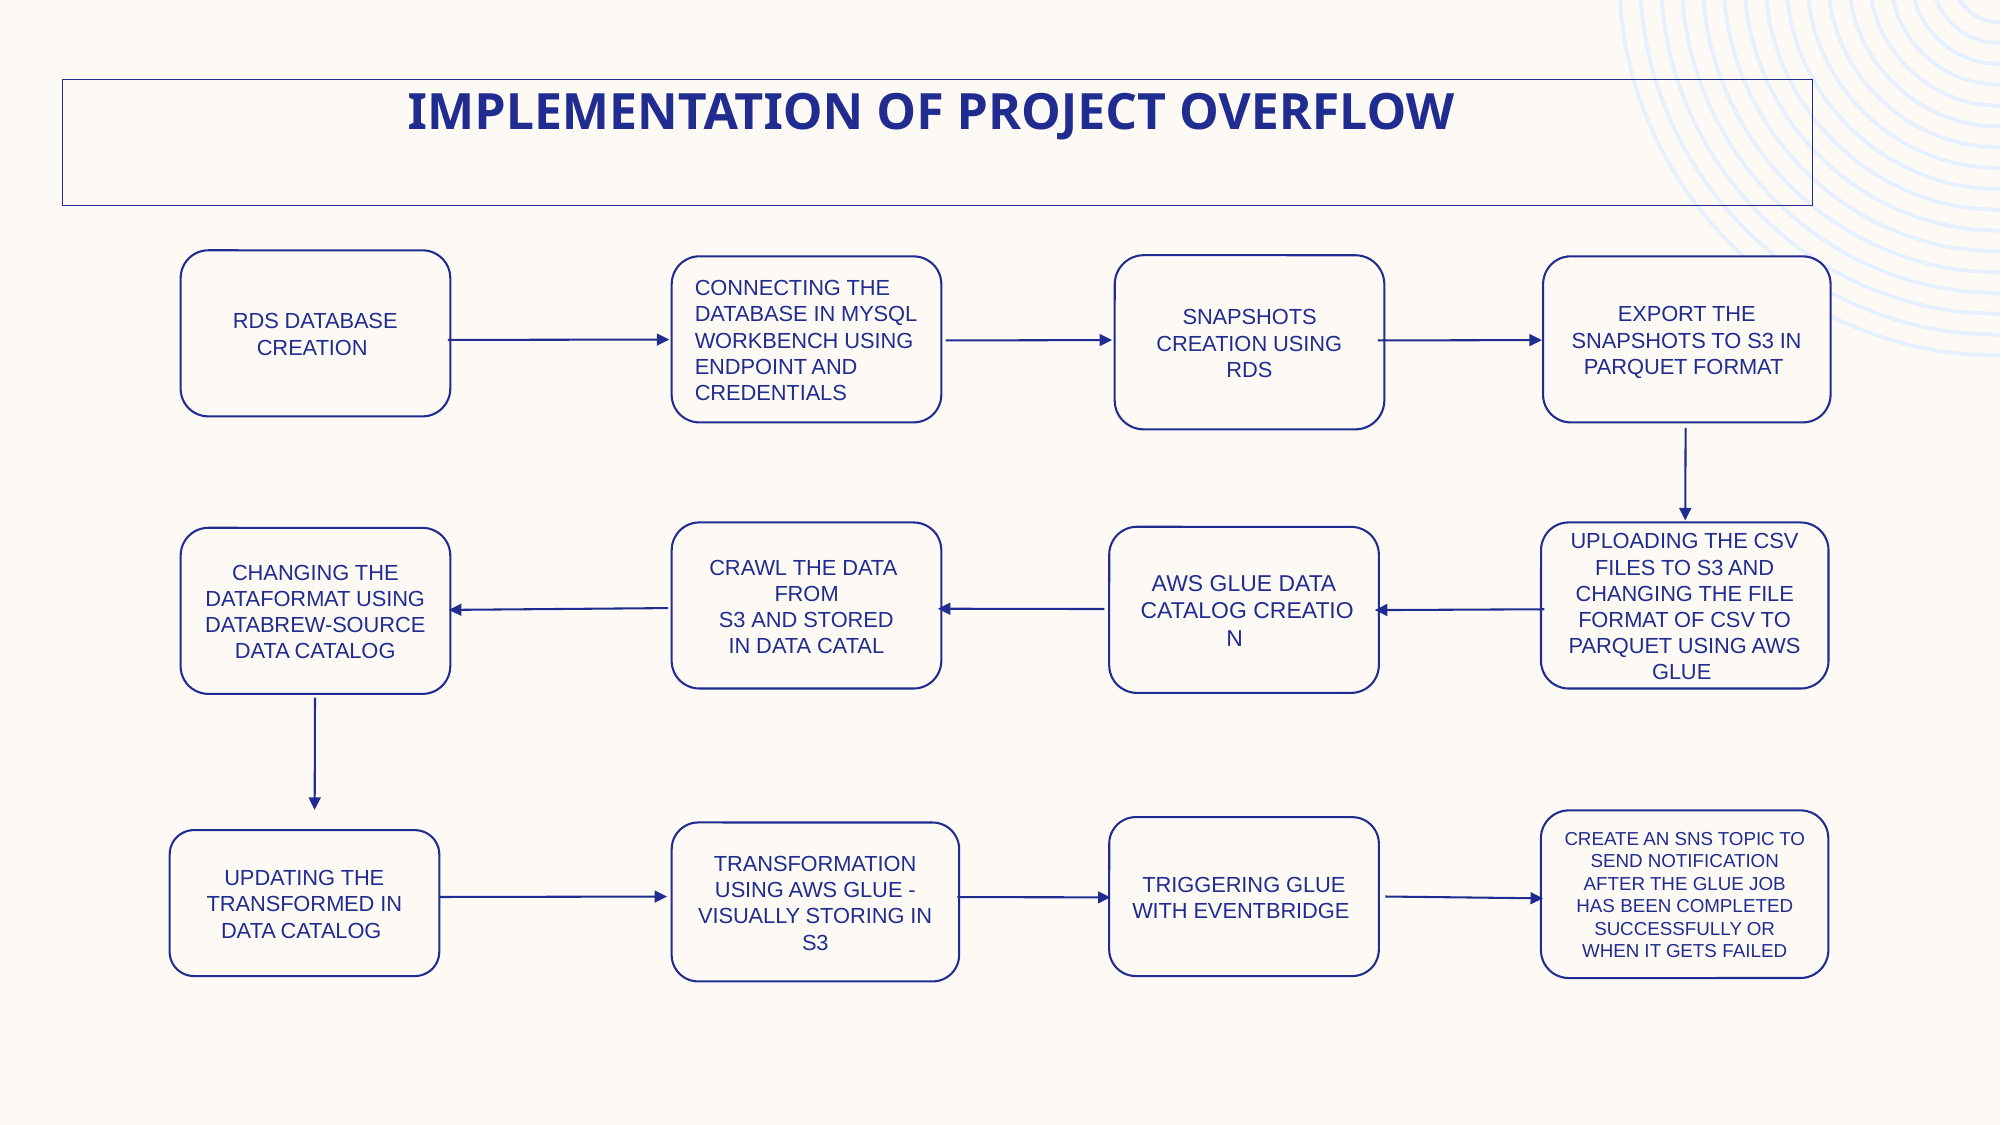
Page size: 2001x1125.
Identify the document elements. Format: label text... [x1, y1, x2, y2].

title Implementation of Project overflow [62, 79, 1813, 206]
text_box SNAPSHOTS CREATION USING RDS [1113, 254, 1386, 431]
text_box CRAWL THE DATA FROM S3 AND STORED IN DATA CATAL [670, 521, 943, 690]
text_box AWS GLUE DATA CATALOG CREATION [1108, 525, 1380, 694]
text_box EXPORT THE SNAPSHOTS TO S3 IN PARQUET FORMAT [1542, 255, 1832, 424]
text_box CHANGING THE DATAFORMAT USING DATABREW-SOURCE DATA CATALOG [179, 526, 452, 695]
text_box CREATE AN SNS TOPIC TO SEND NOTIFICATION AFTER THE GLUE JOB HAS BEEN COMPLETED SUCCESSFULLY OR WHEN IT GETS FAILED [1539, 809, 1830, 980]
text_box UPDATING THE TRANSFORMED IN DATA CATALOG [168, 829, 441, 978]
text_box TRIGGERING GLUE WITH EVENTBRIDGE [1108, 816, 1380, 978]
text_box UPLOADING THE CSV FILES TO S3 AND CHANGING THE FILE FORMAT OF CSV TO PARQUET USING AWS GLUE [1539, 521, 1830, 690]
text_box CONNECTING THE DATABASE IN MYSQL WORKBENCH USING ENDPOINT AND CREDENTIALS [670, 255, 943, 424]
text_box TRANSFORMATION USING AWS GLUE -VISUALLY STORING IN S3 [670, 821, 961, 983]
text_box RDS DATABASE CREATION [179, 249, 452, 418]
